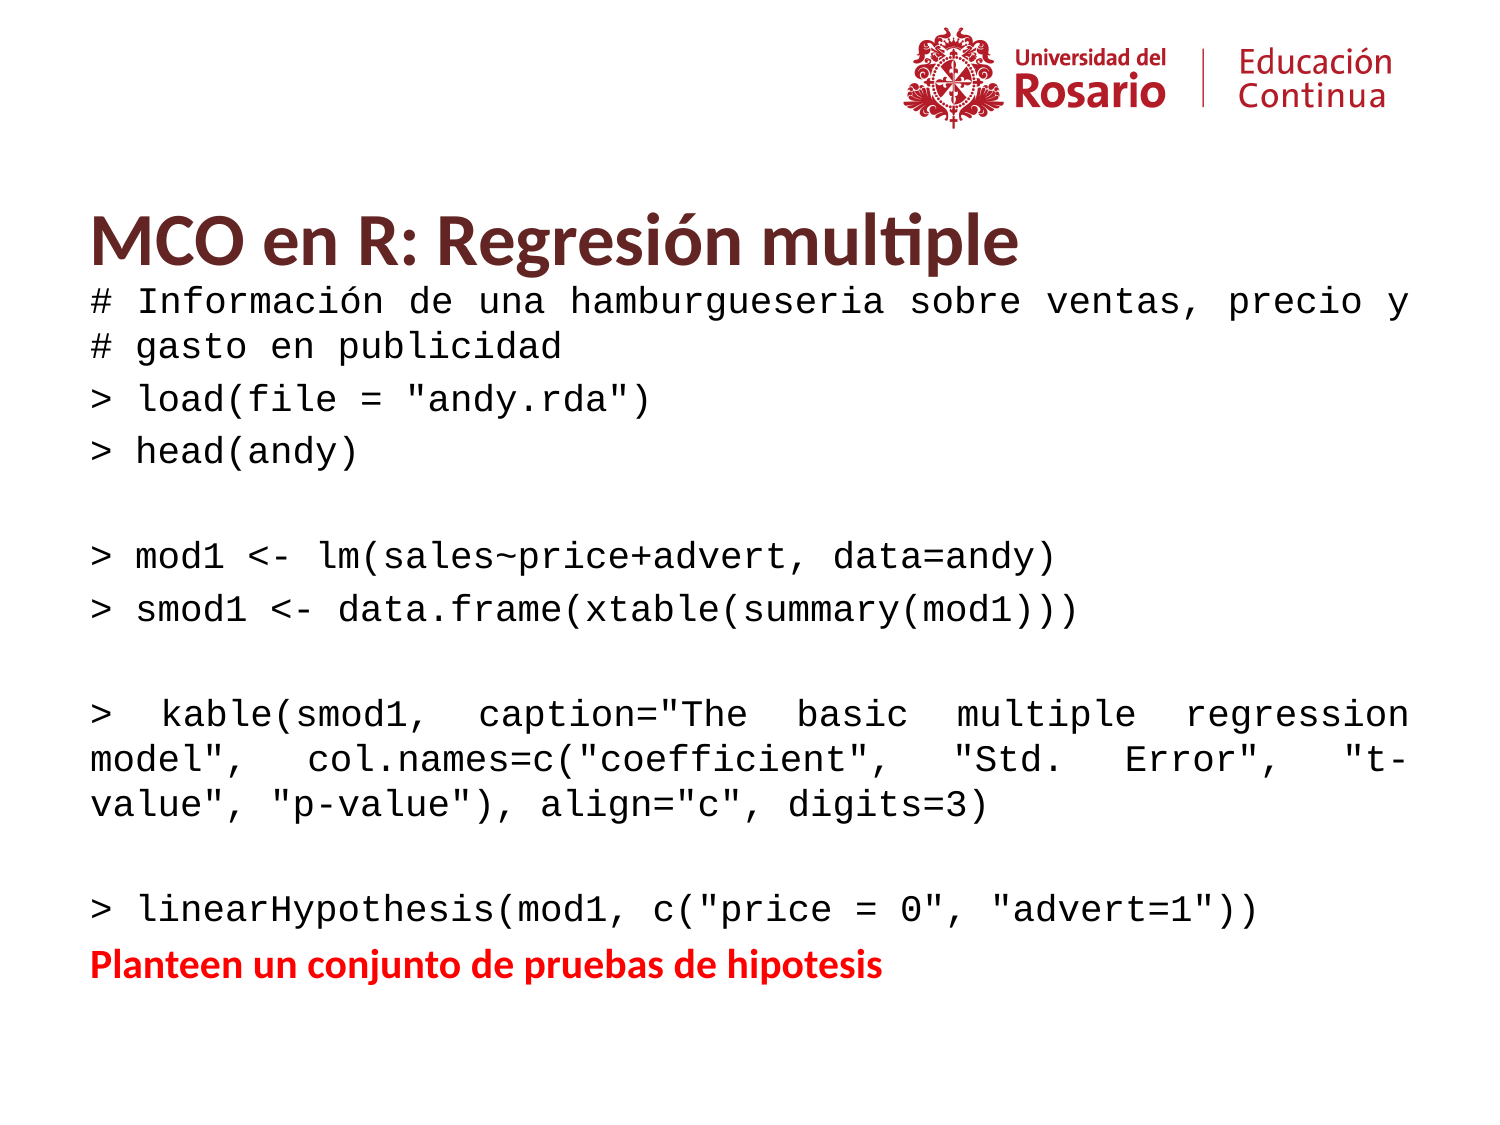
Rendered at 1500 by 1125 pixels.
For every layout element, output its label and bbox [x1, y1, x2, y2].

list [0, 0, 1499, 1076]
